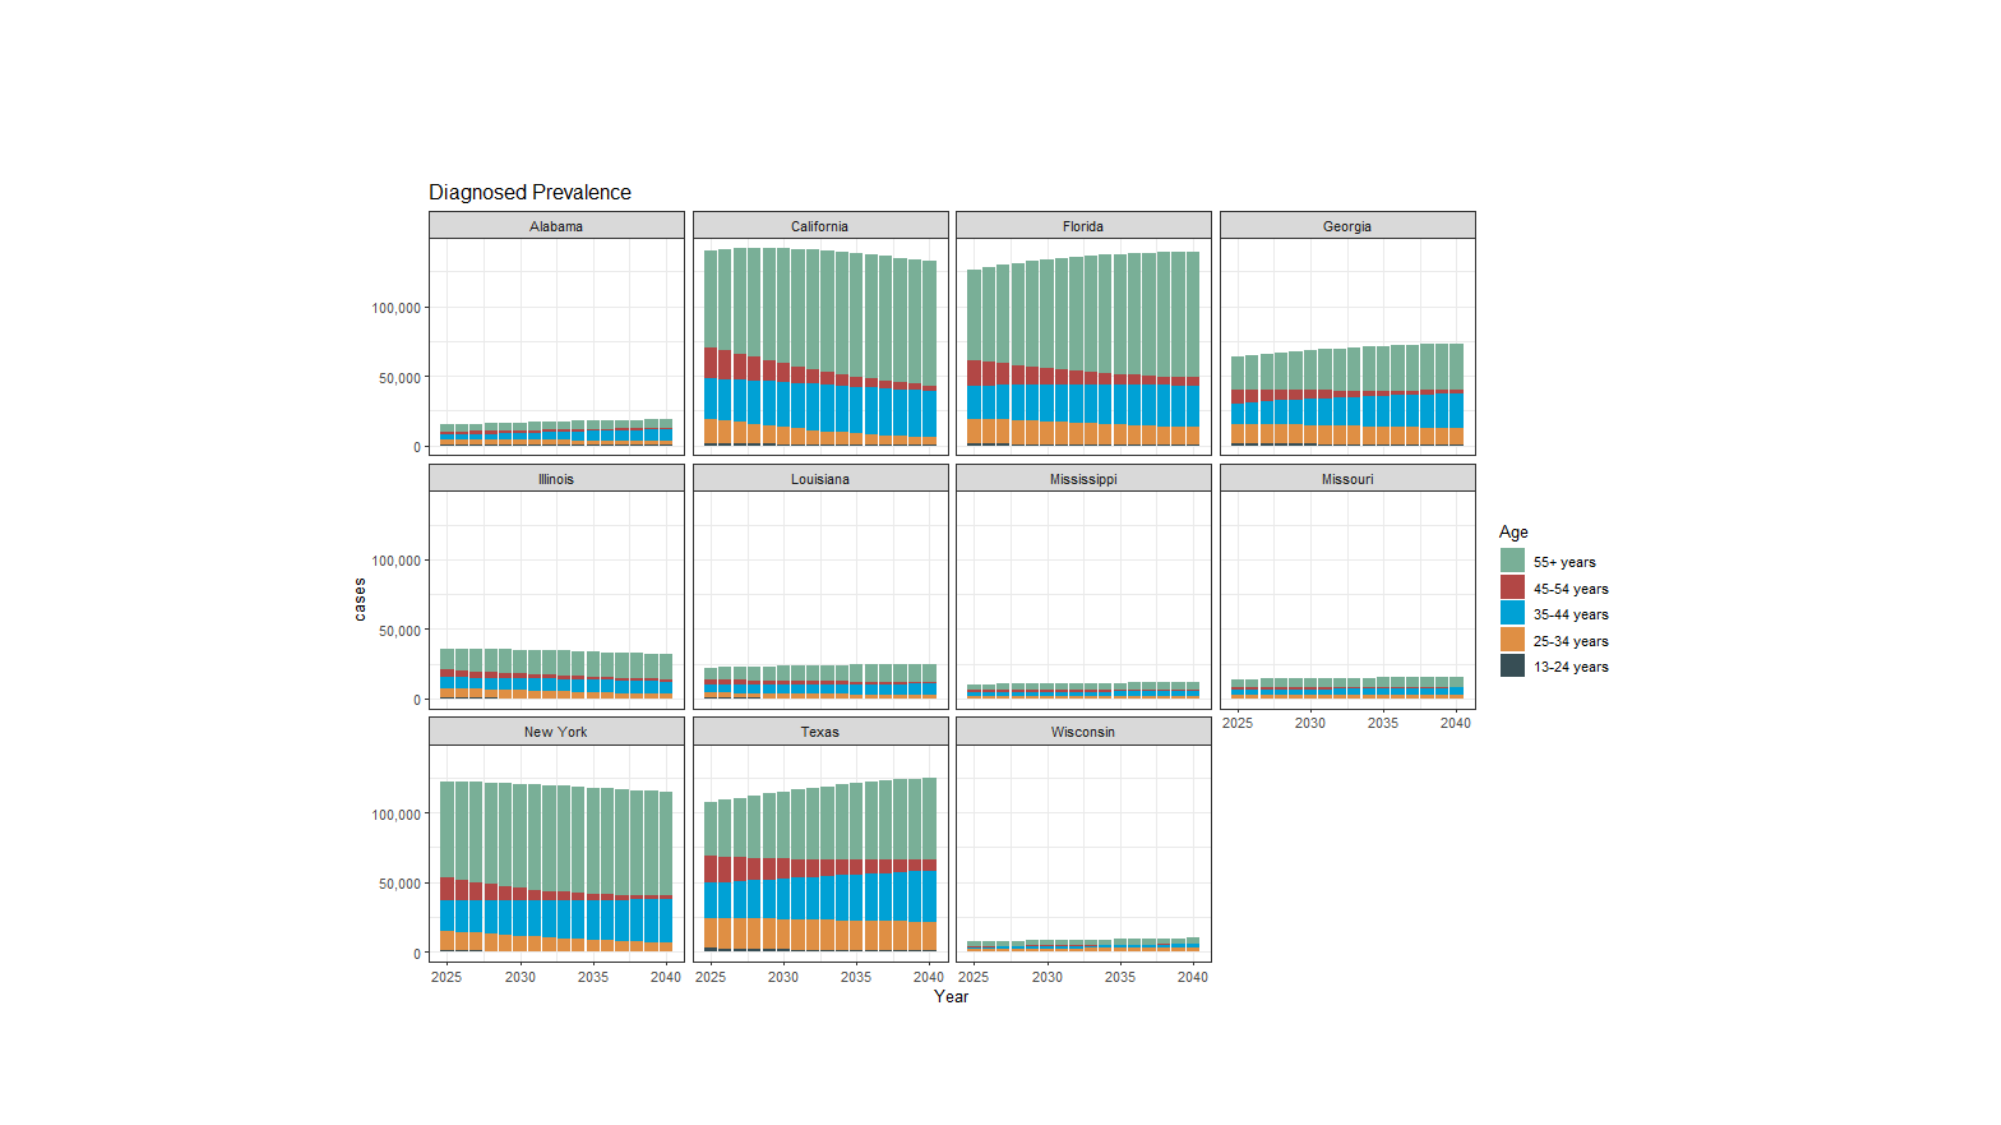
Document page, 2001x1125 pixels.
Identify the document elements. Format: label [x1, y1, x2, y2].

list [342, 174, 1627, 1014]
